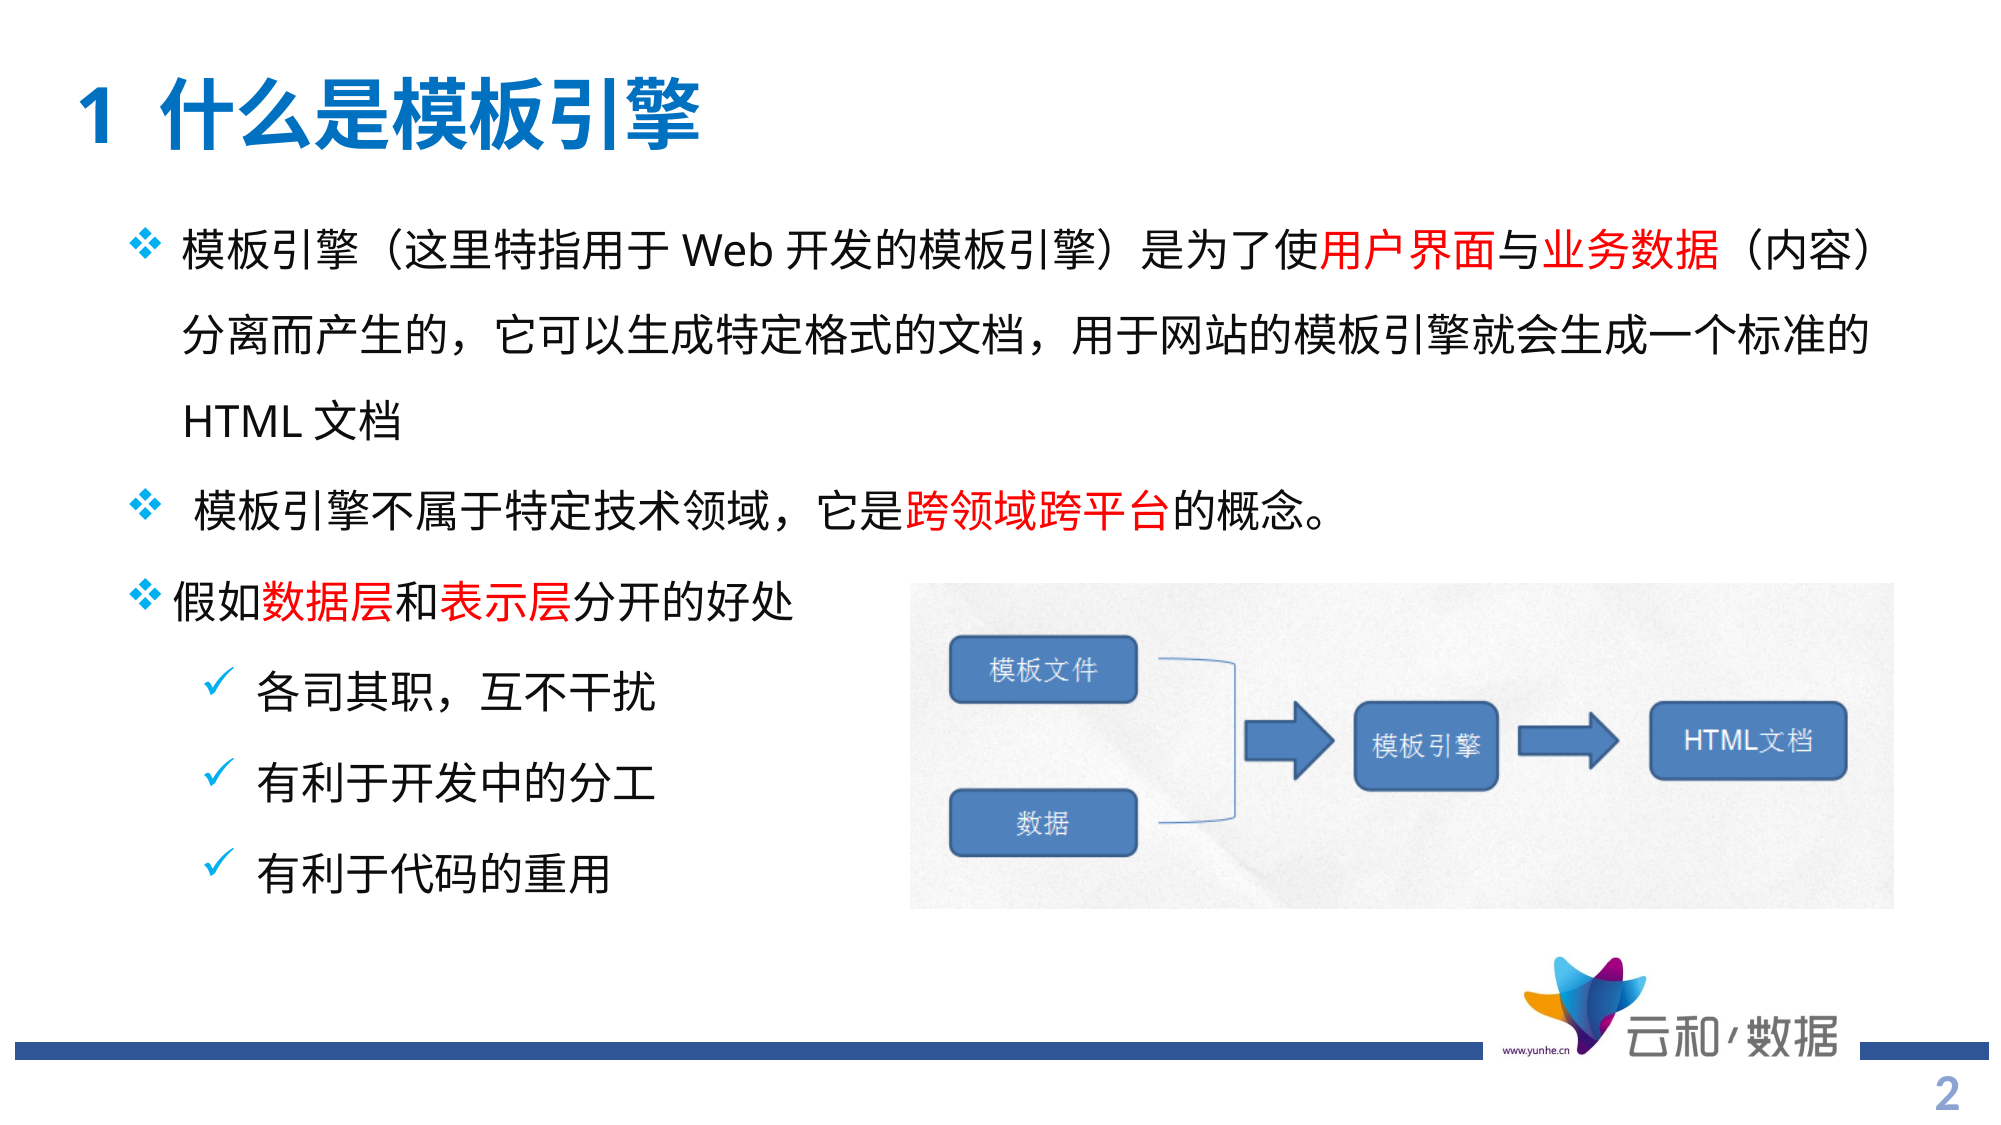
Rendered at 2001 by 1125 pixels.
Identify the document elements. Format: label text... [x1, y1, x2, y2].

slide_number 2 [1509, 1059, 1976, 1120]
picture [1483, 947, 1860, 1085]
title 1 什么是模板引擎 [54, 42, 1630, 183]
picture [910, 583, 1894, 910]
text_box 模板引擎（这里特指用于Web开发的模板引擎）是为了使用户界面与业务数据（内容）分离而产生的，它可以生成特定格式的文档，用于网站的模板引擎就会生成一个标准的HTML文档 模板引擎不属于特定技术领域，它是跨领域跨平台的概念。 假如数据层和表示层分开的好处 各司其职，互不干扰 有利于开发中的分工 有利于代码的重用 [110, 182, 1924, 907]
